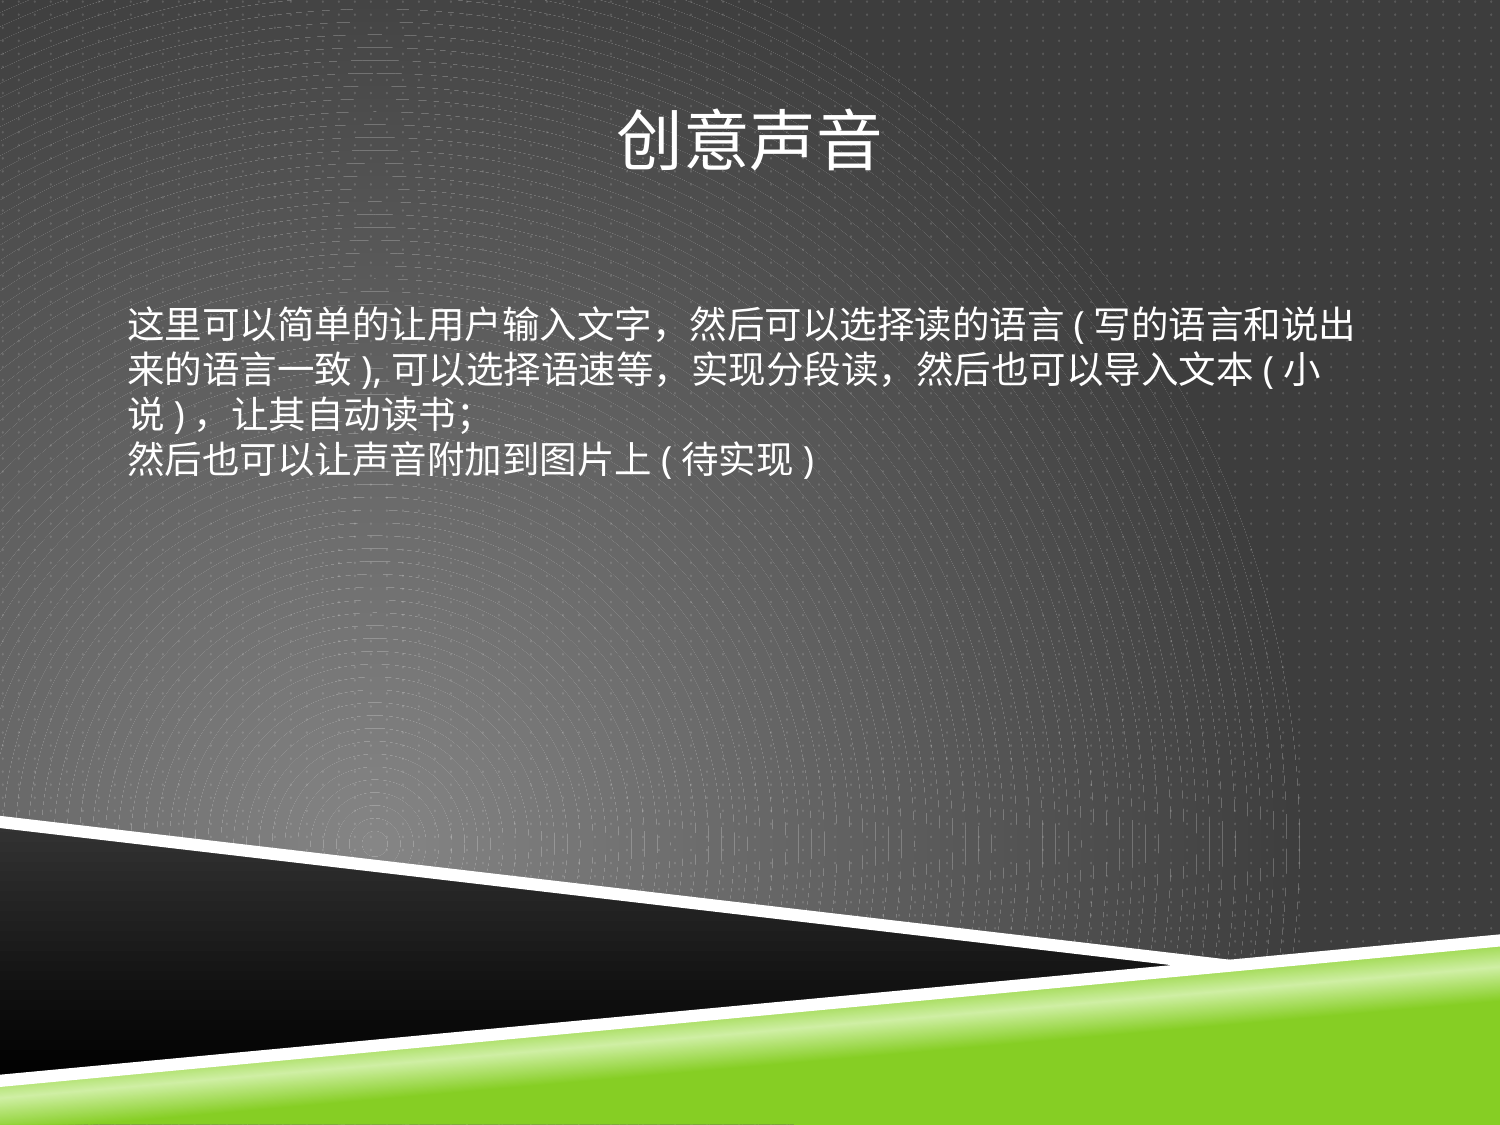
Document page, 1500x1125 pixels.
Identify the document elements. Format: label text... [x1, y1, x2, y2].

title 创意声音 [112, 45, 1388, 233]
text_box 这里可以简单的让用户输入文字，然后可以选择读的语言(写的语言和说出来的语言一致),可以选择语速等，实现分段读，然后也可以导入文本(小说)，让其自动读书； 然后也可以让声音附加到图片上(待实现) [112, 293, 1388, 489]
